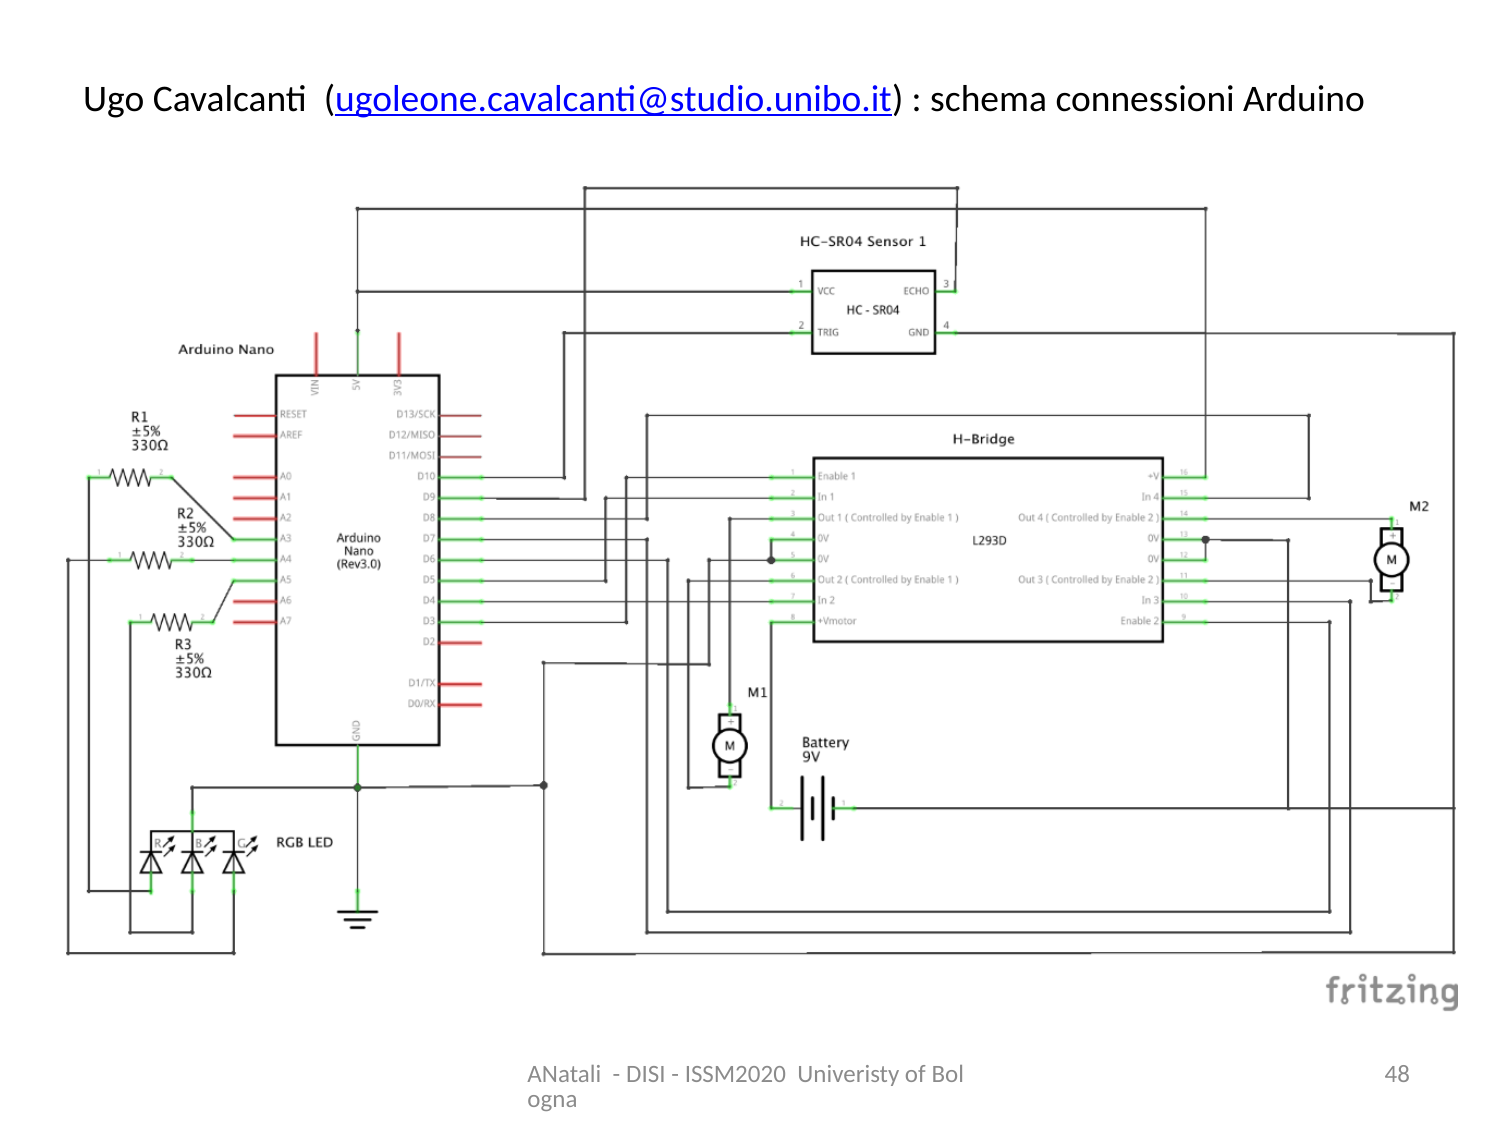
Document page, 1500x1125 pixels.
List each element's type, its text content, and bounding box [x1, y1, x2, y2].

footer ANatali - DISI - ISSM2020 Univeristy of Bologna [512, 1042, 988, 1103]
picture [64, 184, 1458, 1012]
text_box Ugo Cavalcanti (ugoleone.cavalcanti@studio.unibo.it) : schema connessioni Arduino [68, 66, 1381, 127]
slide_number 48 [1074, 1042, 1425, 1103]
